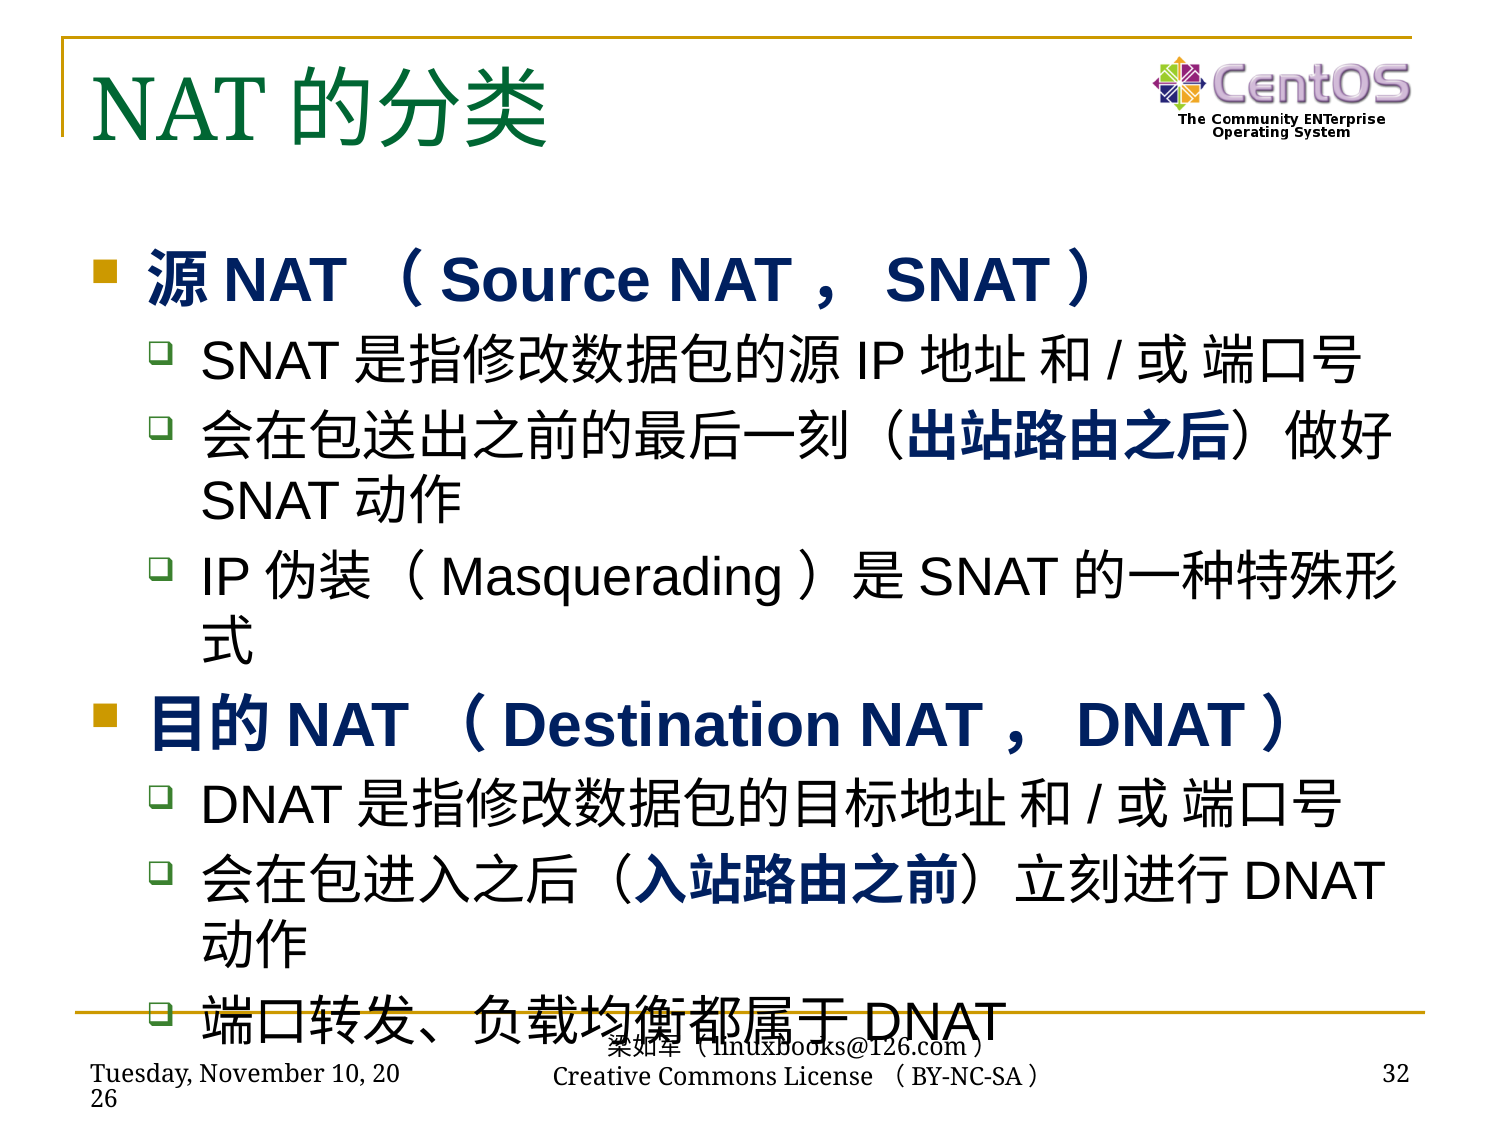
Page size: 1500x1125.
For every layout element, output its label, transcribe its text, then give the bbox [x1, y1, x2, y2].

footer 梁如军（linuxbooks@126.com） Creative Commons License（BY-NC-SA） [359, 1022, 1247, 1099]
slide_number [74, 1023, 426, 1100]
title NAT的分类 [74, 45, 1426, 231]
list 源NAT（Source NAT，SNAT） SNAT是指修改数据包的源IP地址 和/或 端口号 会在包送出之前的最后一刻（出站路由之后）做好SNAT动作 IP伪装（Masquerading）是SNAT的一种特殊形式 目的NAT（Destination NAT，DNAT） DNAT是指修改数据包的目标地址 和/或 端口号 会在包进入之后（入站路由之前）立刻进行DNAT动作 端口转发、负载均衡都属于DNAT [74, 231, 1426, 1006]
slide_number 32 [1074, 1023, 1426, 1100]
